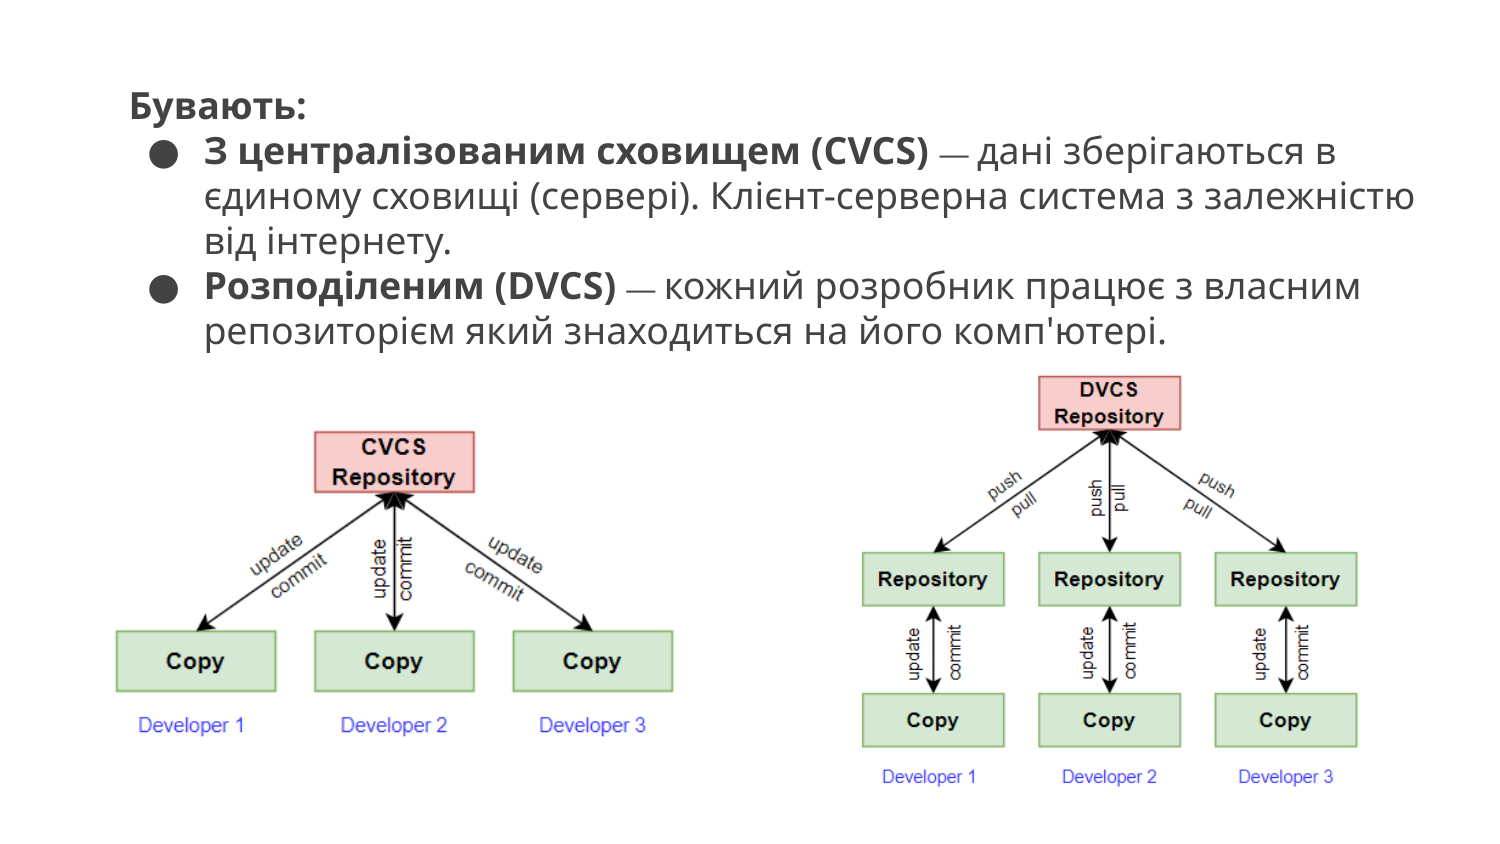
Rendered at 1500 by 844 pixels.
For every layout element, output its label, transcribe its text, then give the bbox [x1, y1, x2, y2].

text_box Бувають: З централізованим сховищем (CVCS) — дані зберігаються в єдиному сховищі (сервері). Клієнт-серверна система з залежністю від інтернету. Розподіленим (DVCS) — кожний розробник працює з власним репозиторієм який знаходиться на його комп'ютері. [113, 67, 1455, 368]
picture [107, 422, 684, 742]
picture [856, 370, 1364, 794]
